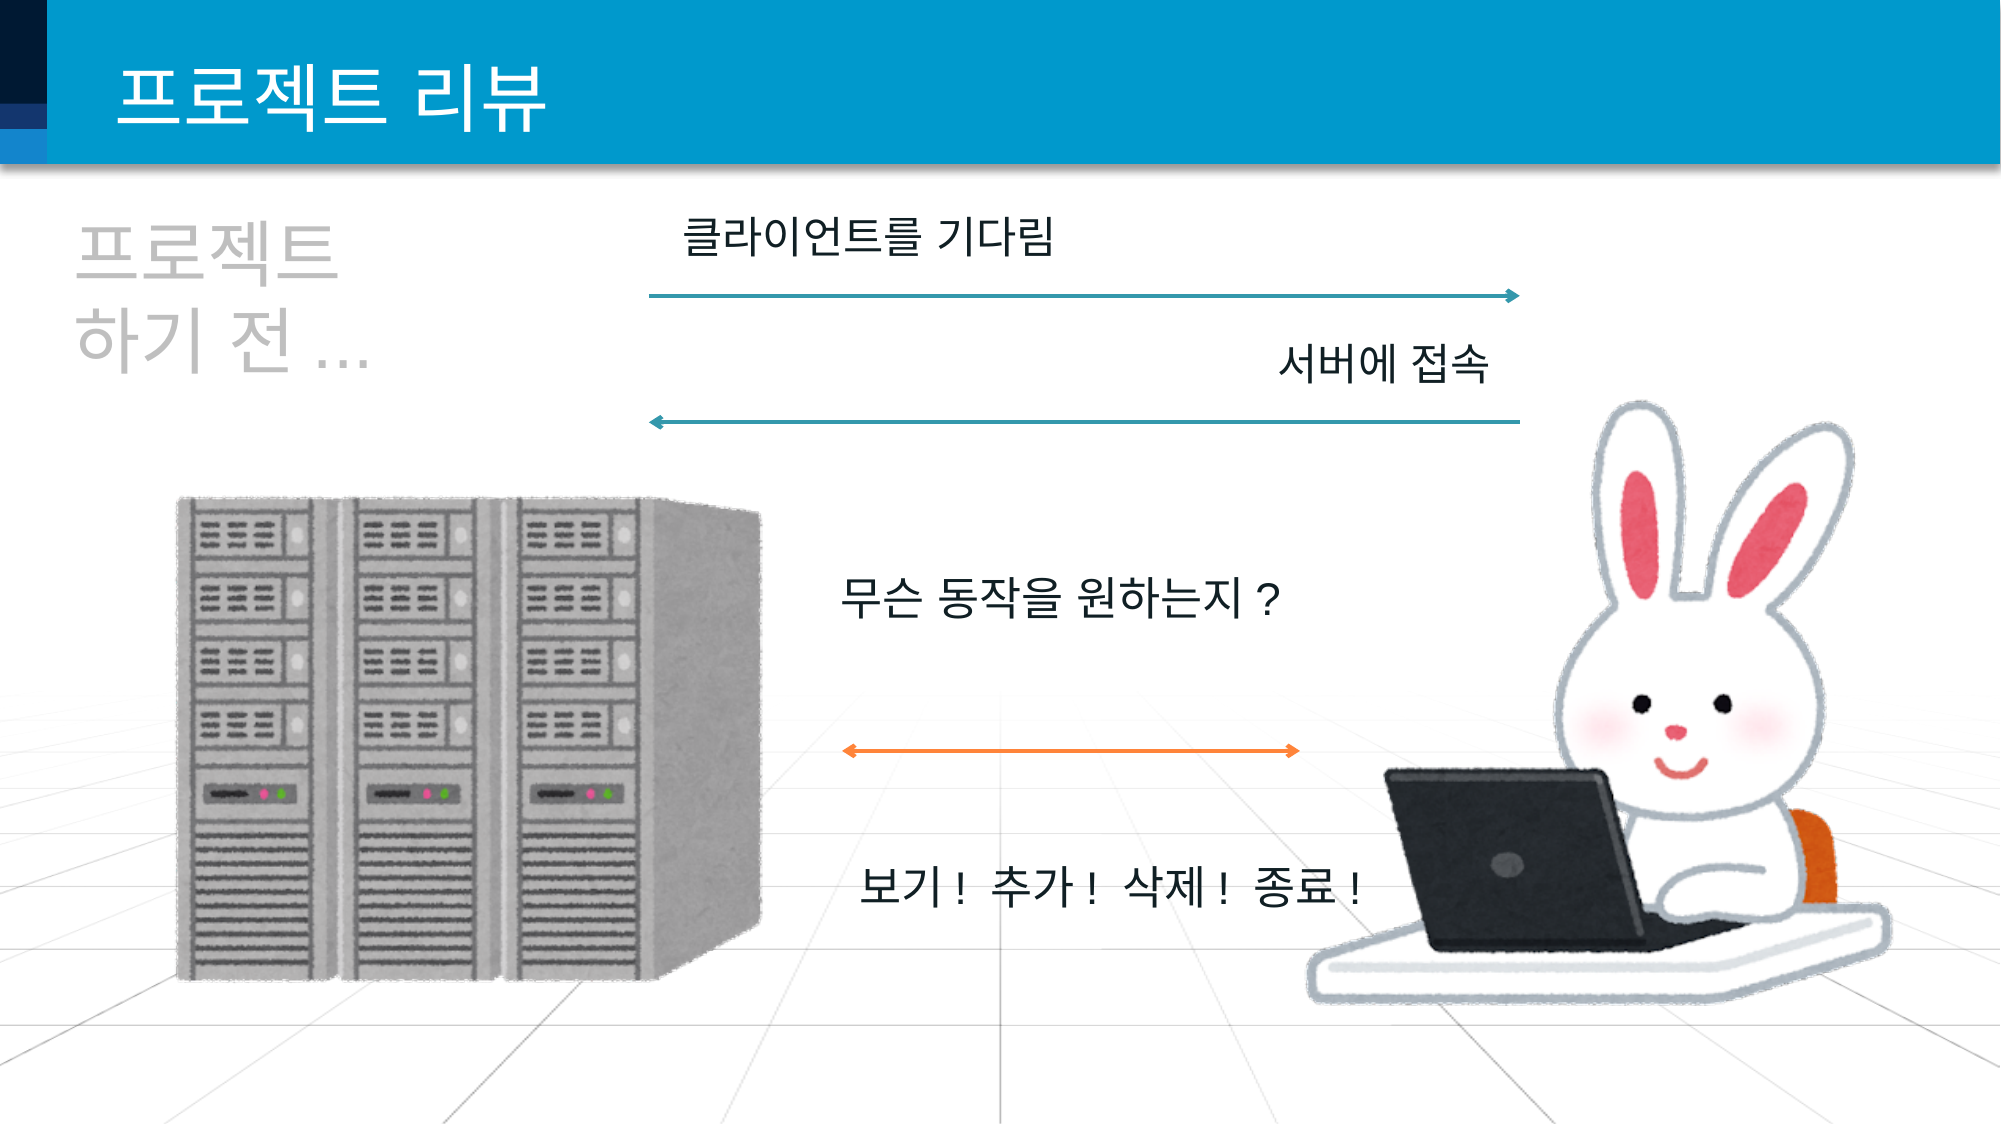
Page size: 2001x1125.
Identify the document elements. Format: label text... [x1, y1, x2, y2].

text_box 서버에 접속 [1262, 329, 1507, 397]
text_box 클라이언트를 기다림 [667, 202, 1072, 270]
text_box 프로젝트 하기 전... [58, 200, 389, 391]
text_box 보기! 추가! 삭제! 종료! [844, 851, 1294, 921]
picture [1299, 397, 1900, 1023]
title 프로젝트 리뷰 [99, 31, 1900, 163]
picture [153, 455, 786, 1046]
text_box 무슨 동작을 원하는지? [791, 562, 1294, 633]
